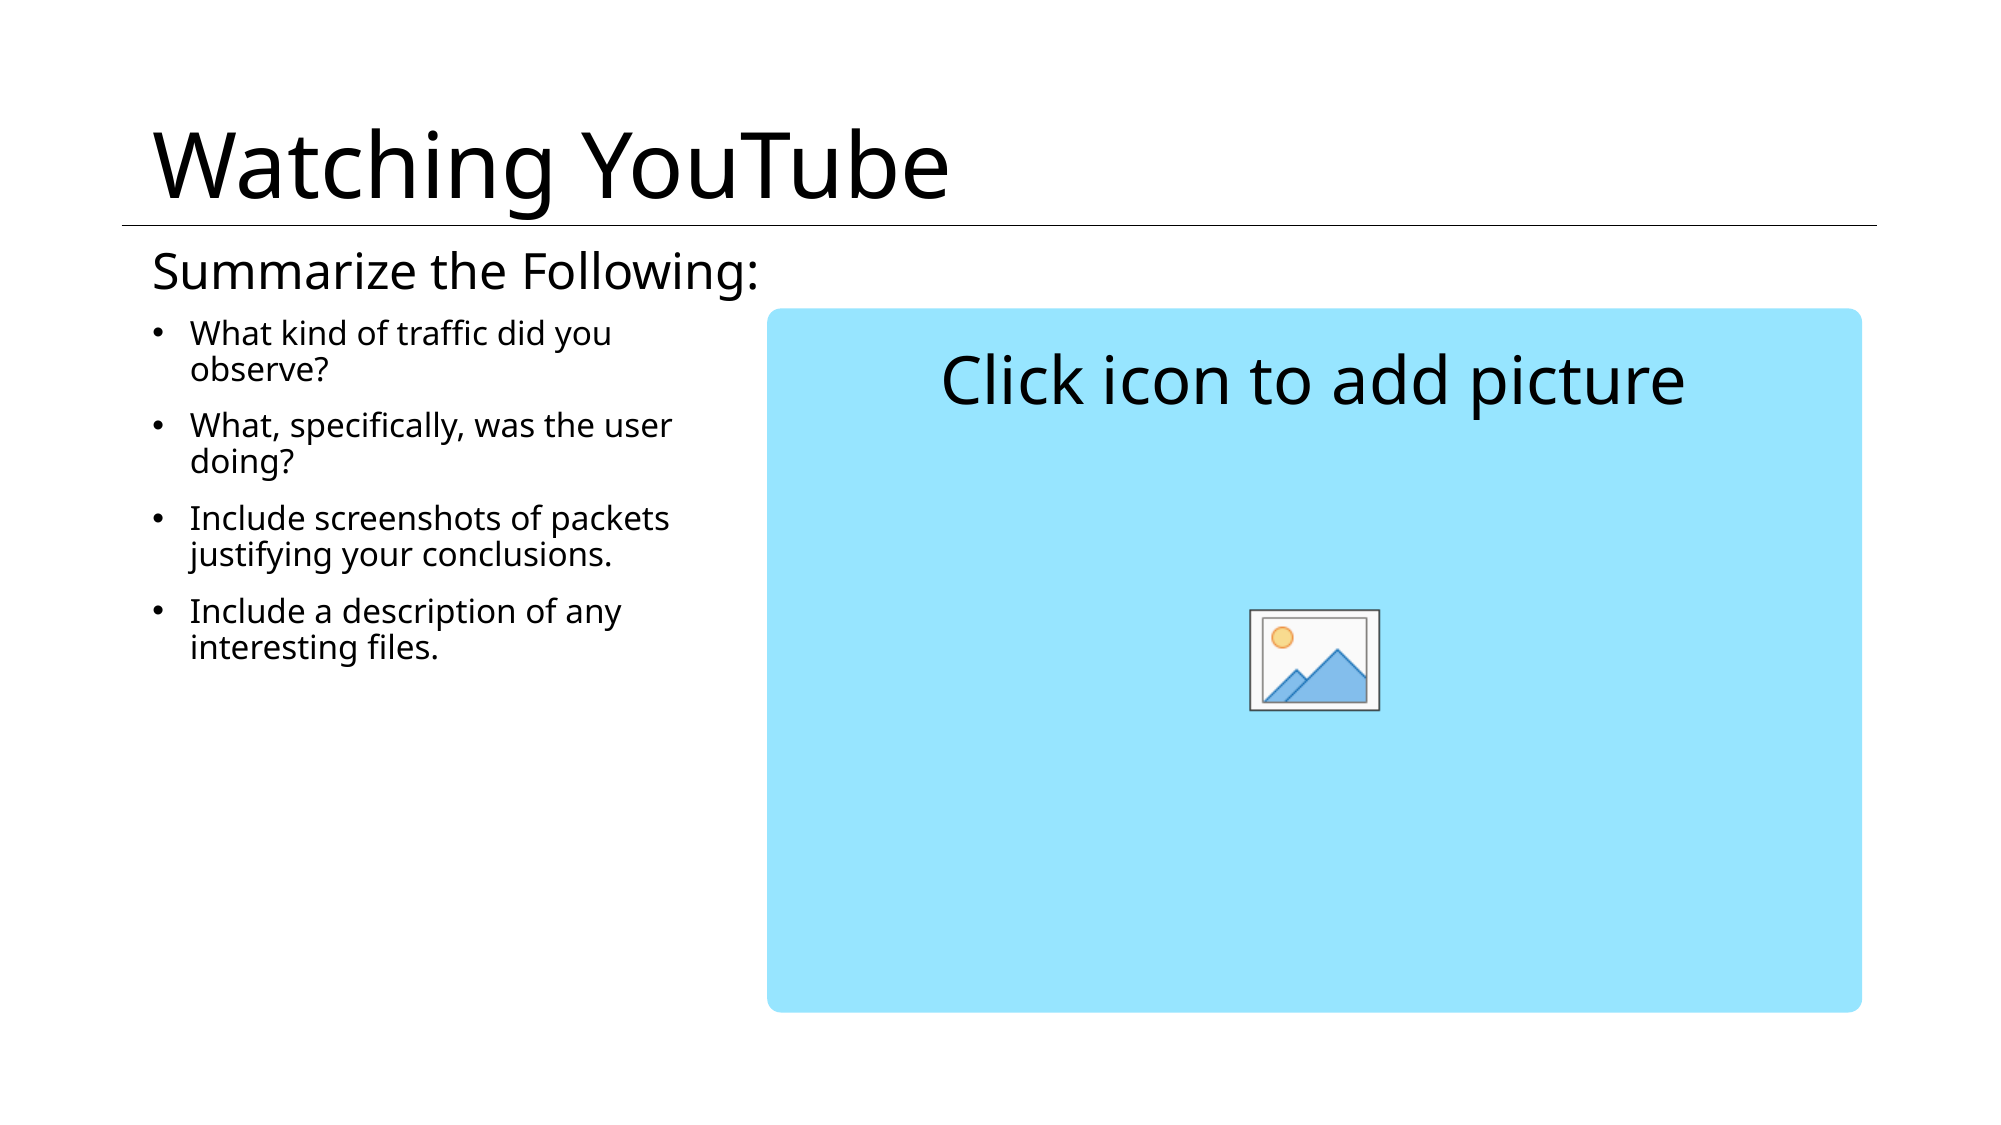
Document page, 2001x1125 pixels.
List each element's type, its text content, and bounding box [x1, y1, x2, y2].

list What kind of traffic did you observe? What, specifically, was the user doing? Include screenshots of packets justifying your conclusions. Include a description of any interesting files. [137, 309, 738, 1014]
list Summarize the Following: [137, 227, 1863, 308]
title Watching YouTube [137, 59, 1863, 227]
picture [797, 330, 1833, 991]
